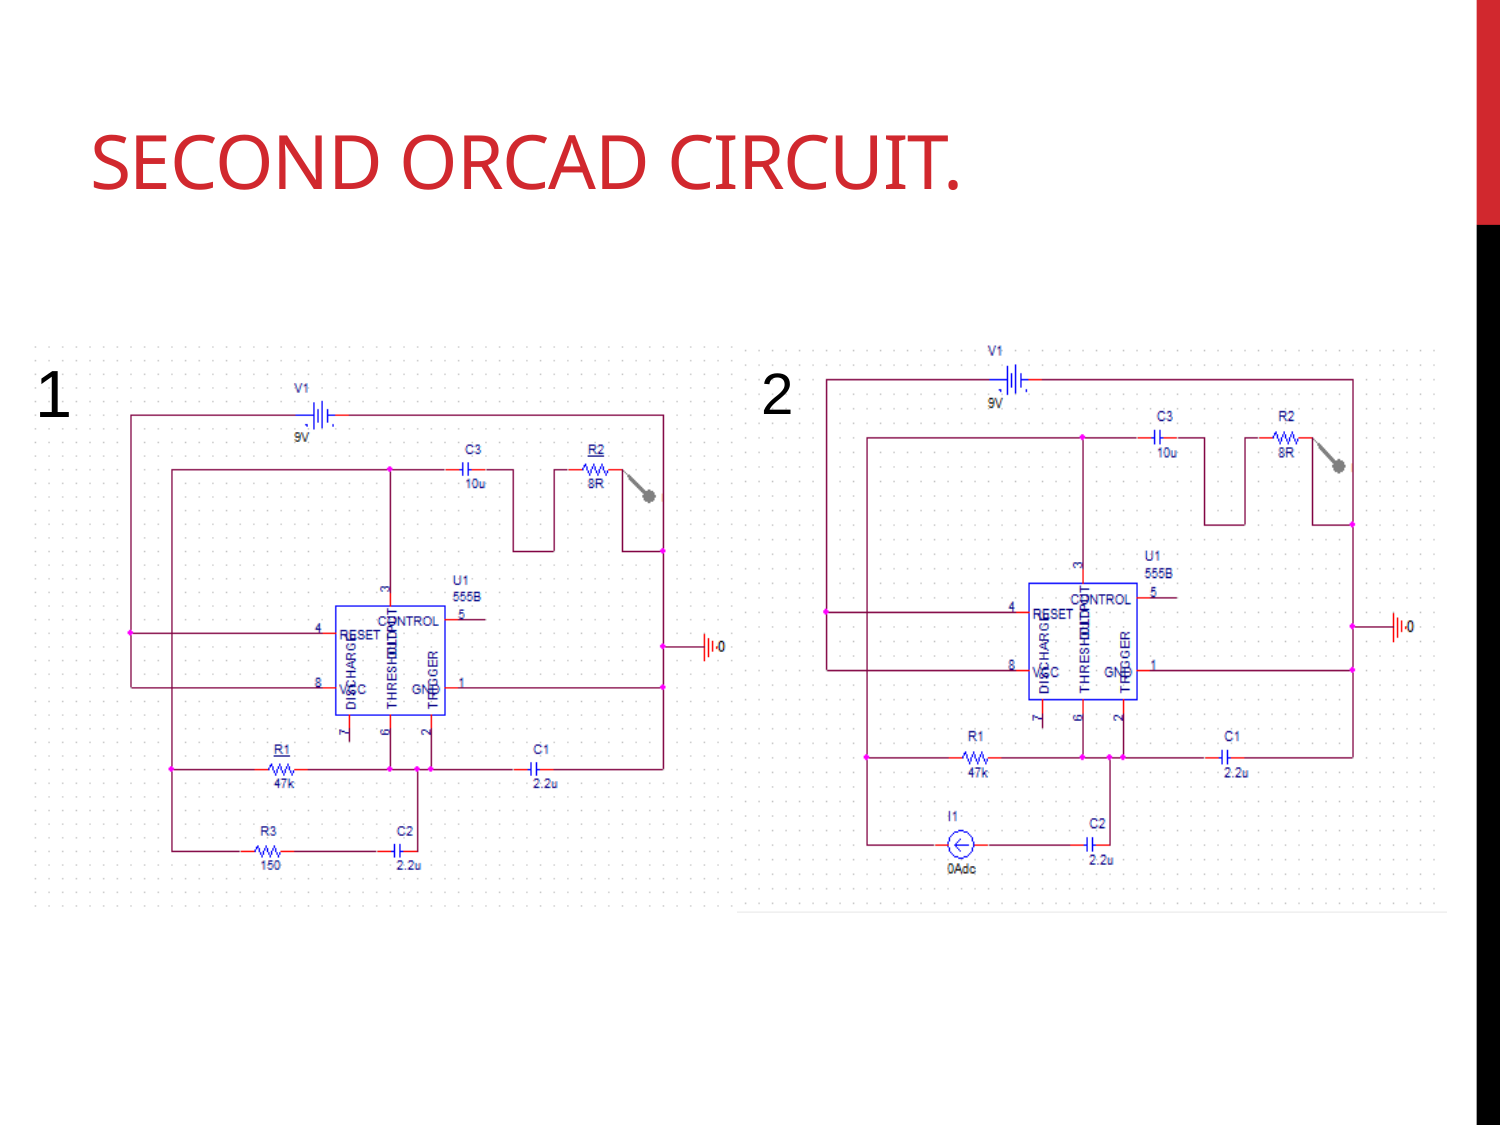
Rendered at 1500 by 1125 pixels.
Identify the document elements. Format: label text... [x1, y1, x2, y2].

picture [736, 336, 1448, 913]
title Second orcad circuit. [75, 25, 1175, 213]
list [24, 336, 738, 916]
